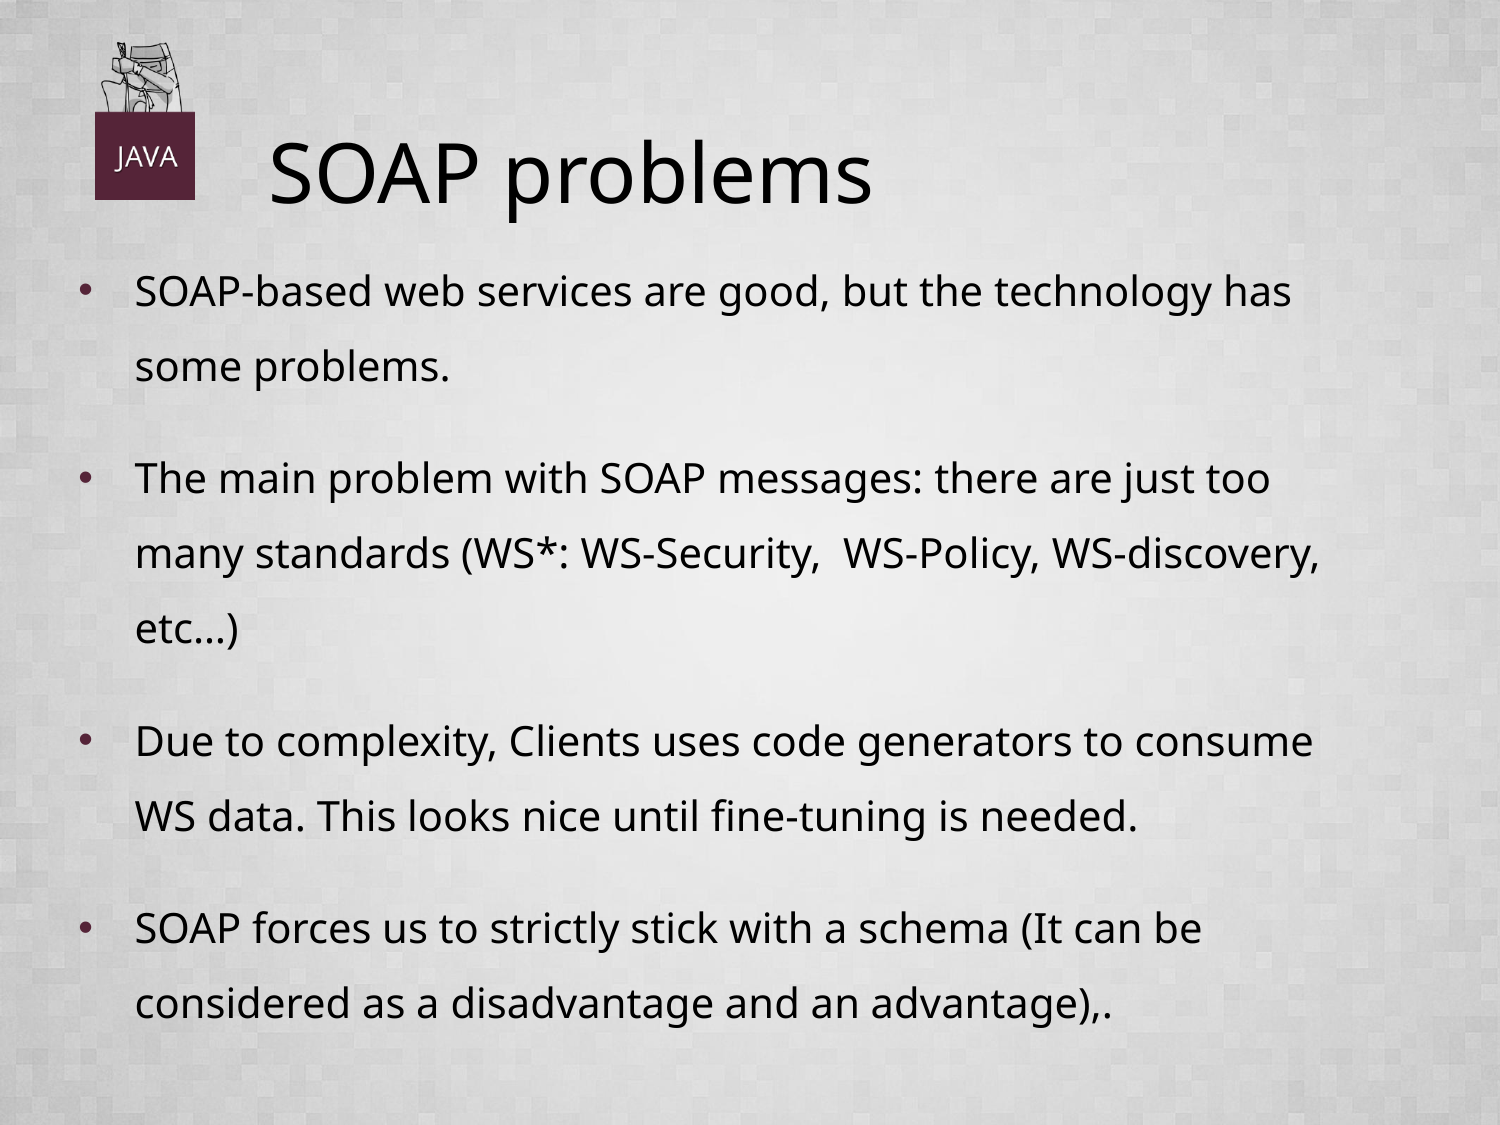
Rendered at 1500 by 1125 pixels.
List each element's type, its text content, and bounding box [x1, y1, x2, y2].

picture [0, 0, 1500, 1125]
title SOAP problems [253, 75, 1500, 265]
text_box SOAP-based web services are good, but the technology has some problems. The main problem with SOAP messages: there are just too many standards (WS*: WS-Security, WS-Policy, WS-discovery, etc…) Due to complexity, Clients uses code generators to consume WS data. This looks nice until fine-tuning is needed. SOAP forces us to strictly stick with a schema (It can be considered as a disadvantage and an advantage),. [63, 231, 1398, 657]
